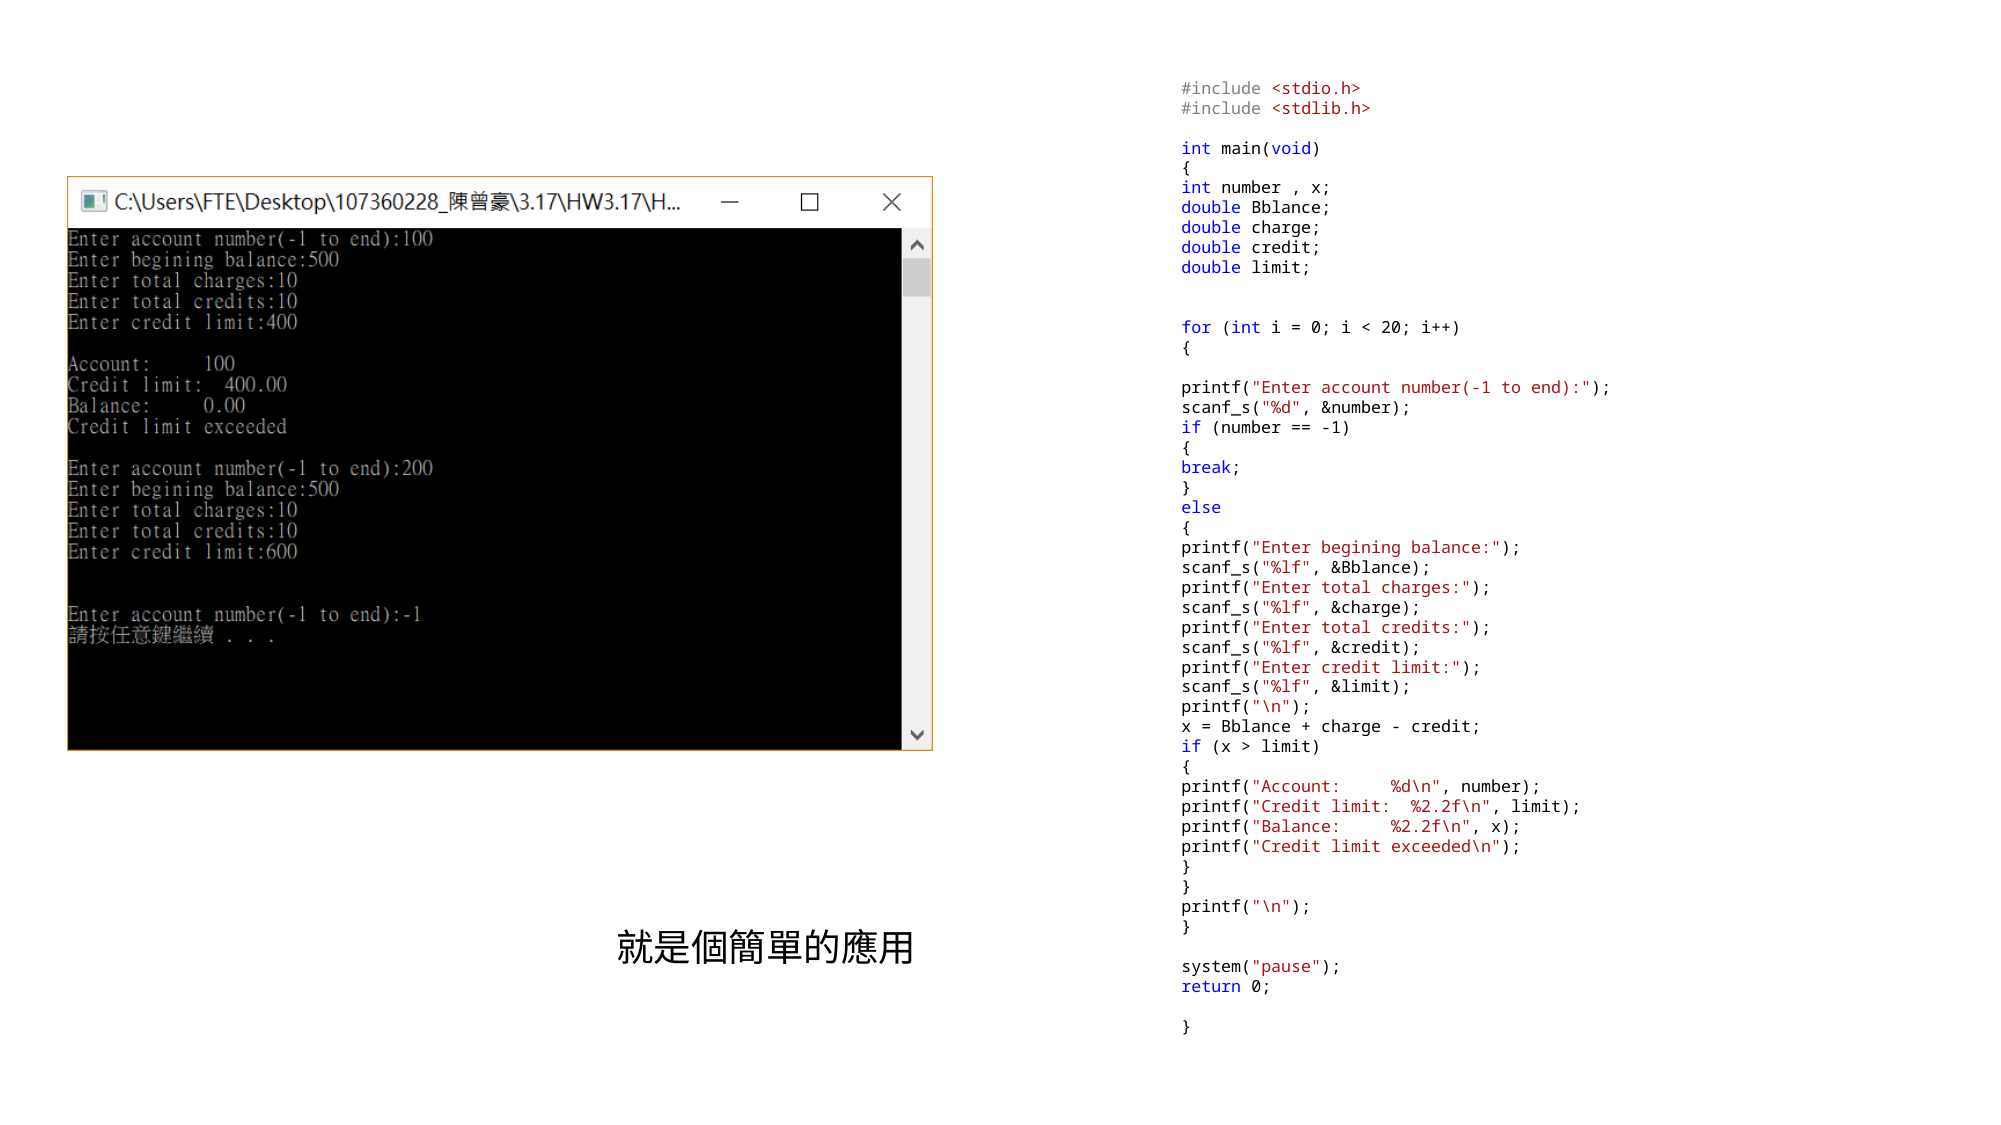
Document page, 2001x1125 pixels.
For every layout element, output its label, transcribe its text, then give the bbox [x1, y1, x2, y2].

text_box 就是個簡單的應用 [601, 916, 947, 977]
picture [67, 176, 933, 751]
text_box #include <stdio.h> #include <stdlib.h> int main(void) { int number , x; double Bblance; double charge; double credit; double limit; for (int i = 0; i < 20; i++) { printf("Enter account number(-1 to end):"); scanf_s("%d", &number); if (number == -1) { break; } else { printf("Enter begining balance:"); scanf_s("%lf", &Bblance); printf("Enter total charges:"); scanf_s("%lf", &charge); printf("Enter total credits:"); scanf_s("%lf", &credit); printf("Enter credit limit:"); scanf_s("%lf", &limit); printf("\n"); x = Bblance + charge - credit; if (x > limit) { printf("Account: %d\n", number); printf("Credit limit: %2.2f\n", limit); printf("Balance: %2.2f\n", x); printf("Credit limit exceeded\n"); } } printf("\n"); } system("pause"); return 0; } [1166, 70, 2000, 1043]
